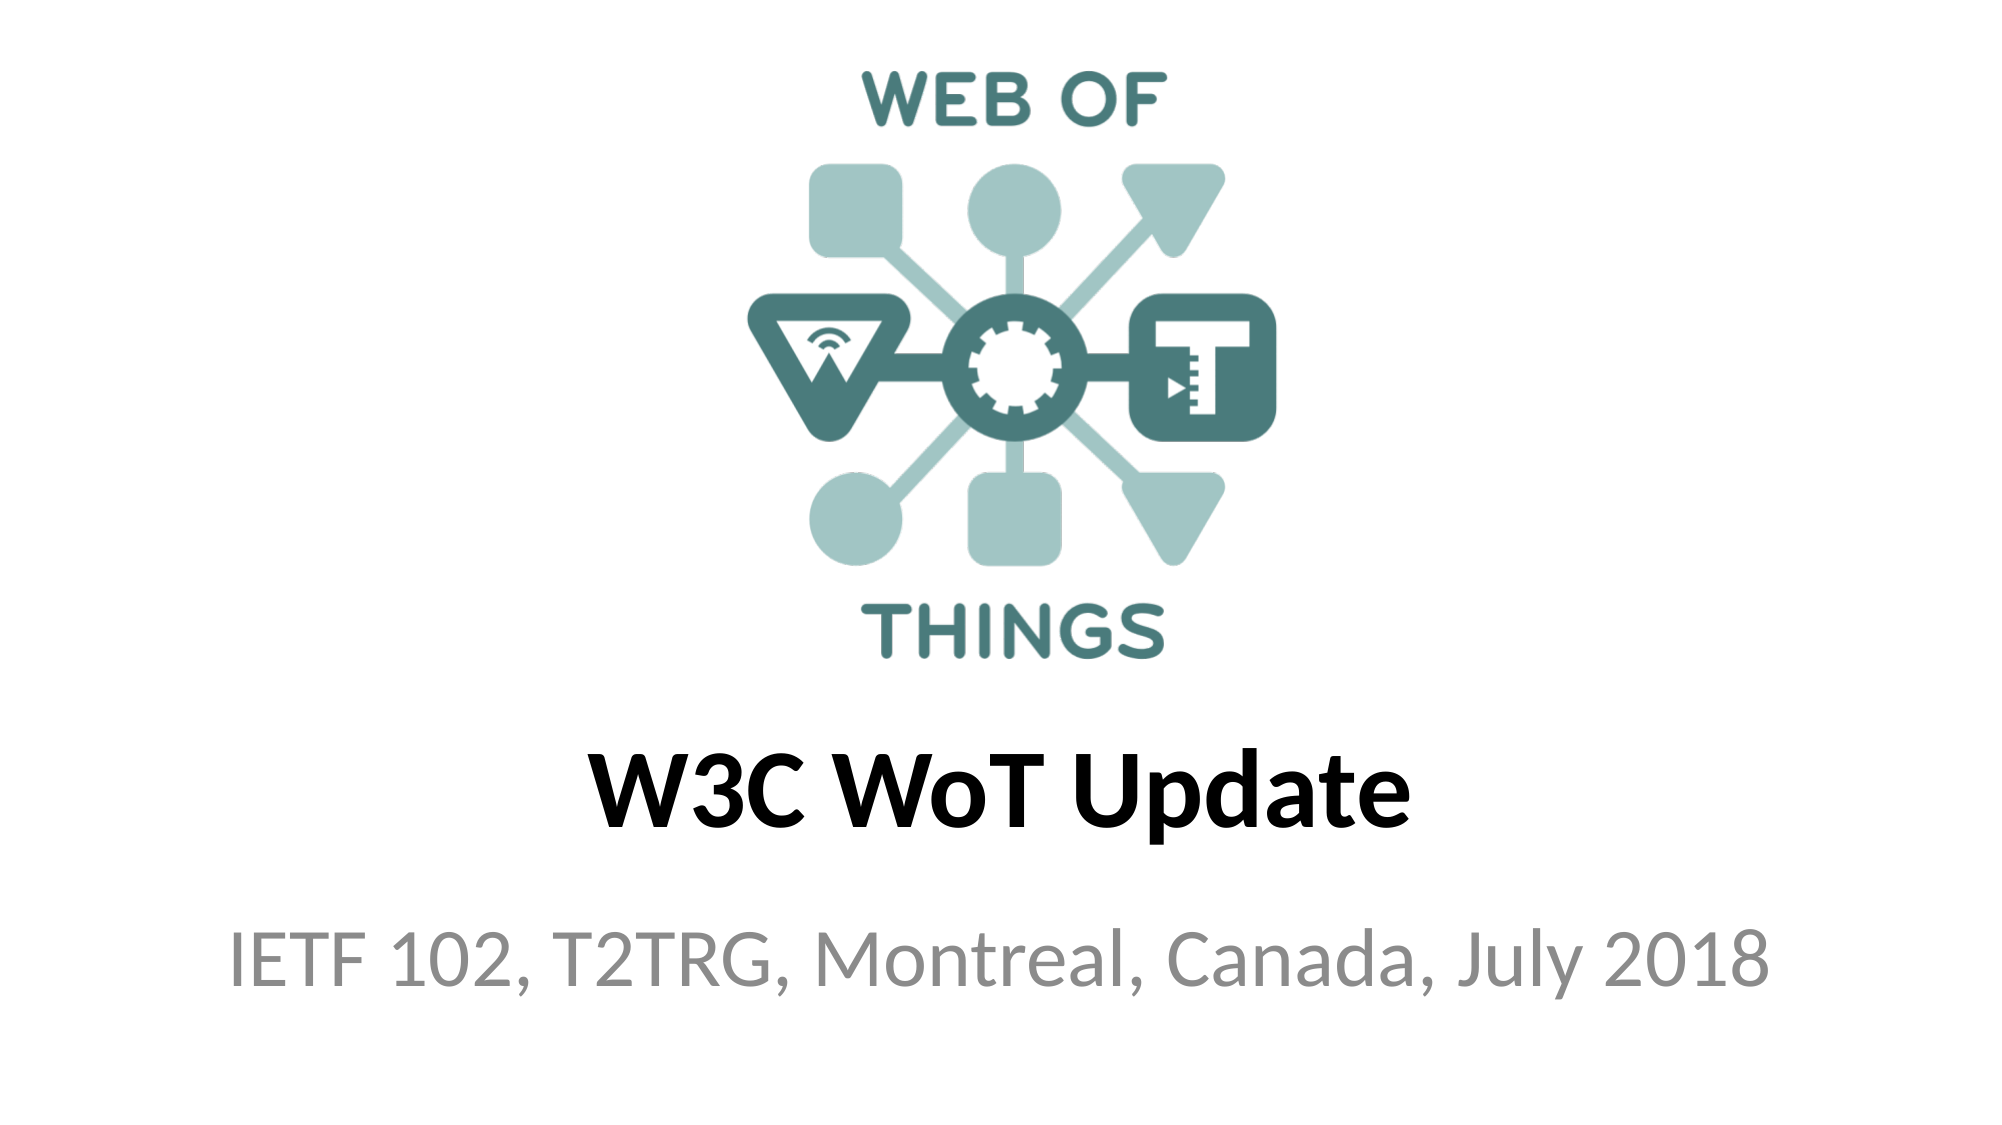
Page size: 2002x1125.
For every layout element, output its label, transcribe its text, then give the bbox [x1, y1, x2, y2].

picture [362, 18, 1663, 711]
subtitle IETF 102, T2TRG, Montreal, Canada, July 2018 [126, 893, 1875, 1125]
title W3C WoT Update [150, 662, 1851, 893]
